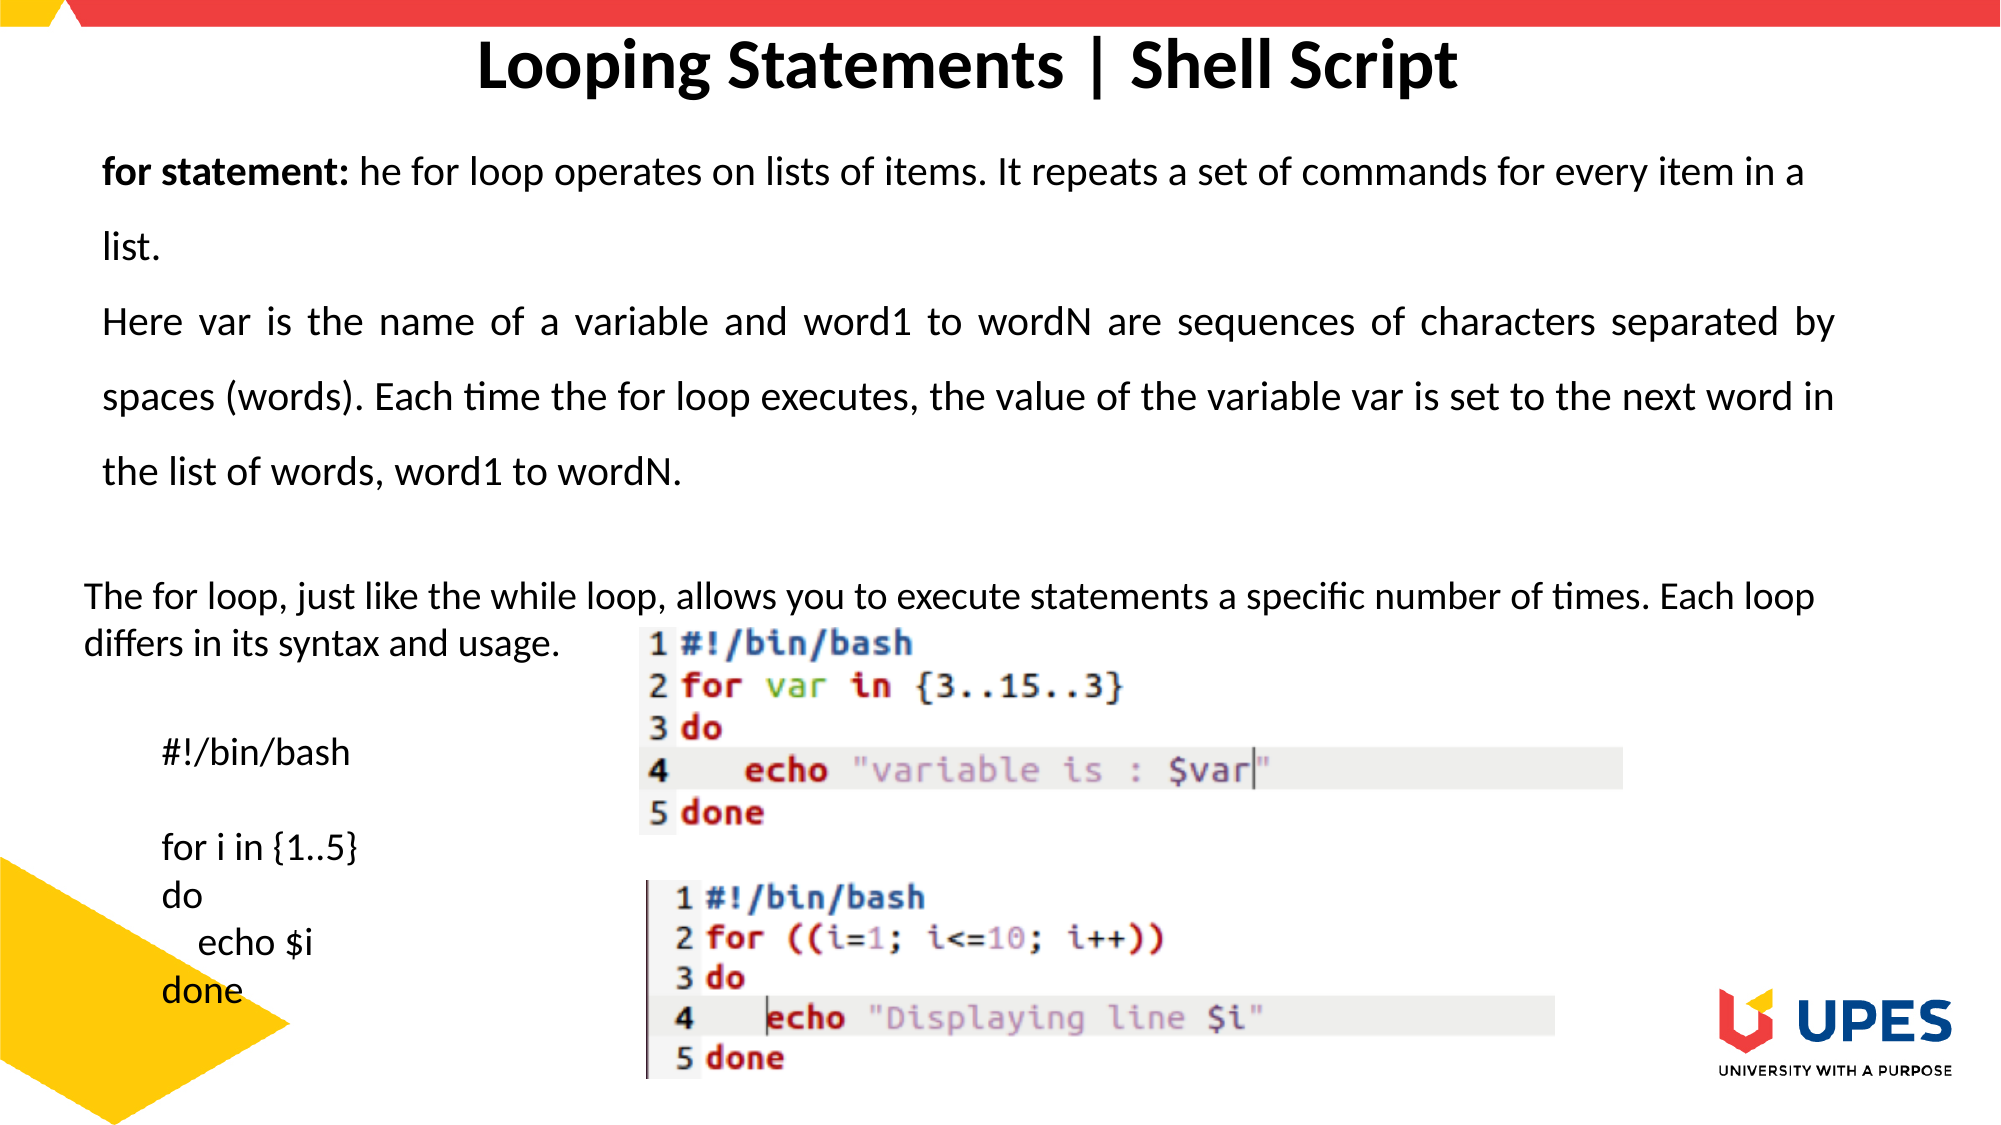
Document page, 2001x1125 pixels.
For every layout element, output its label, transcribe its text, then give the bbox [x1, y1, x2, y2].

title Looping Statements | Shell Script [69, 9, 1870, 112]
text_box #!/bin/bash for i in {1..5} do echo $i done [146, 718, 1147, 1019]
text_box The for loop, just like the while loop, allows you to execute statements a specific number of times. Each loop differs in its syntax and usage. [69, 562, 1870, 673]
picture [0, 0, 2001, 1125]
text_box for statement: he for loop operates on lists of items. It repeats a set of commands for every item in a list. Here var is the name of a variable and word1 to wordN are sequences of characters separated by spaces (words). Each time the for loop executes, the value of the variable var is set to the next word in the list of words, word1 to wordN. [87, 111, 1852, 501]
